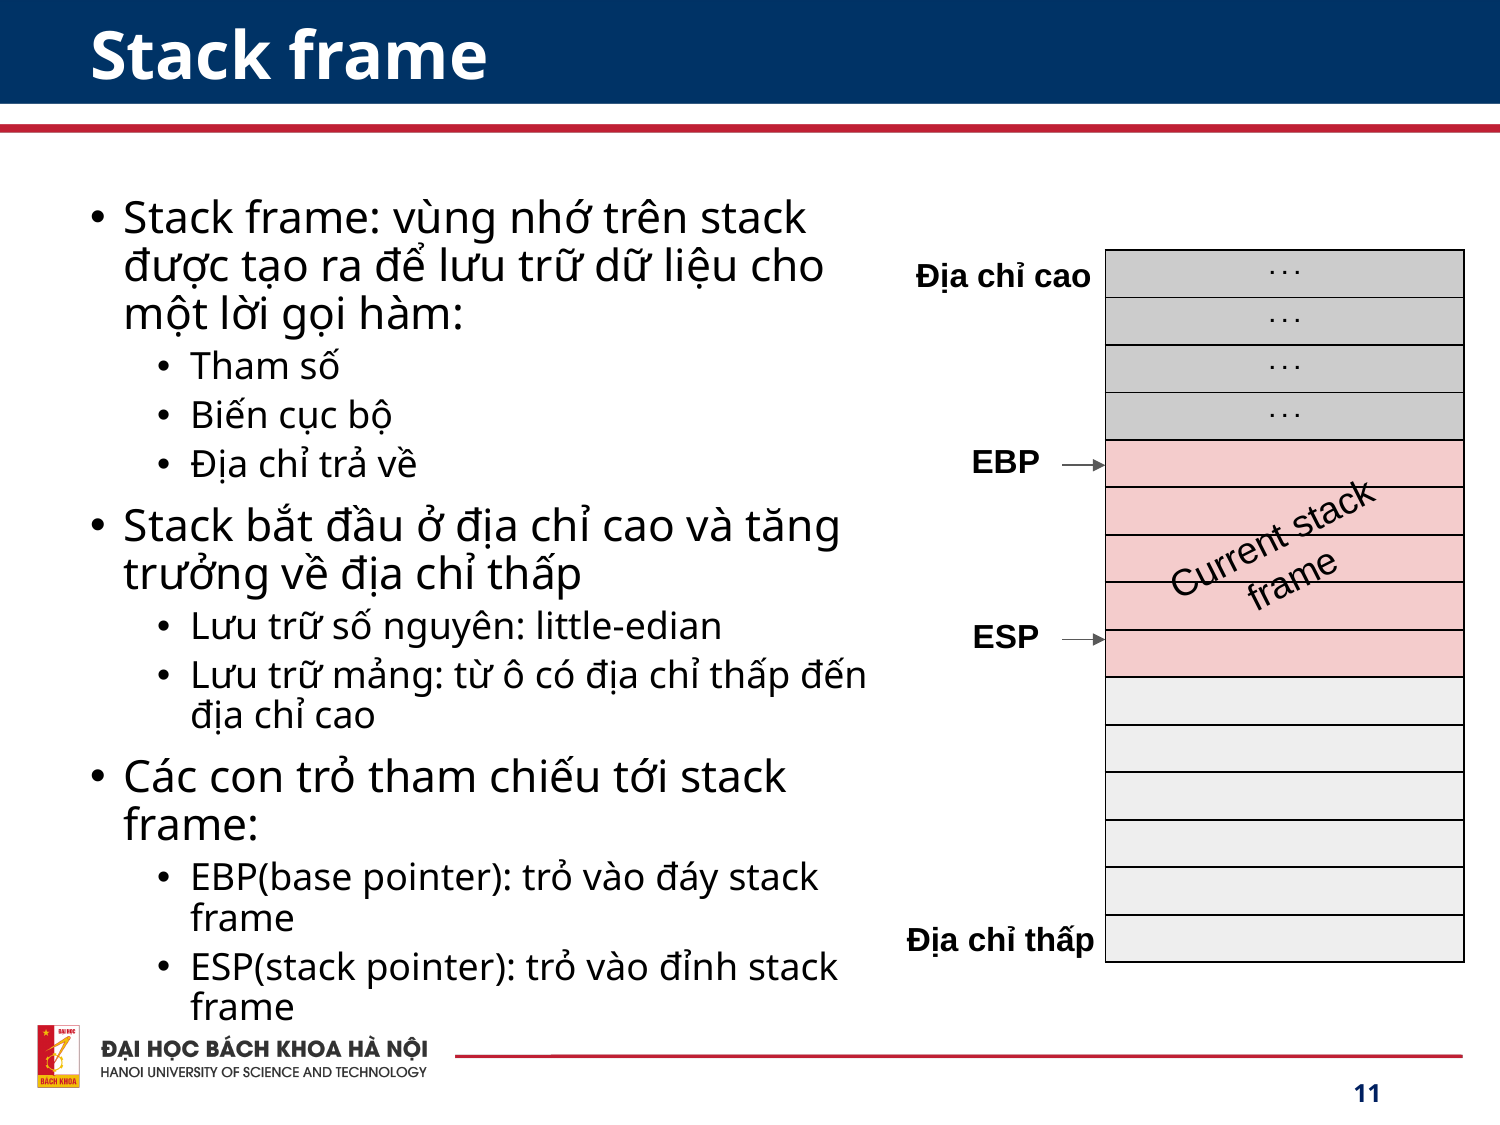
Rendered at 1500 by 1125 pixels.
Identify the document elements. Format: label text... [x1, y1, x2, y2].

text_box Current stack frame [1121, 435, 1443, 679]
table_cell [1106, 821, 1463, 866]
table_cell [1106, 441, 1375, 486]
table_cell [1106, 631, 1173, 676]
table_cell [1106, 868, 1463, 914]
table_cell [1106, 678, 1463, 724]
table_header ... [1137, 251, 1463, 297]
table_cell ... [1106, 346, 1463, 392]
table_cell [1369, 536, 1463, 581]
text_box Địa chỉ thấp [868, 902, 1134, 973]
table_cell ... [1106, 393, 1463, 439]
picture [0, 104, 1500, 1125]
table_cell [1134, 916, 1463, 961]
title Stack frame [75, 11, 1397, 104]
text_box Địa chỉ cao [871, 238, 1137, 309]
table_cell [1106, 583, 1149, 629]
table_cell ... [1106, 298, 1463, 344]
table_cell [1106, 726, 1463, 771]
table_cell [1106, 536, 1188, 581]
table_cell [1182, 631, 1463, 676]
list Stack frame: vùng nhớ trên stack được tạo ra để lưu trữ dữ liệu cho một lời gọi hàm: Tham số Biến cục bộ Địa chỉ trả về Stack bắt đầu ở địa chỉ cao và tăng trưởng về địa chỉ thấp Lưu trữ số nguyên: little-edian Lưu trữ mảng: từ ô có địa chỉ thấp đến địa chỉ cao Các con trỏ tham chiếu tới stack frame: EBP(base pointer): trỏ vào đáy stack frame ESP(stack pointer): trỏ vào đỉnh stack frame [75, 187, 888, 1038]
table_cell [1275, 583, 1463, 629]
table_cell [1392, 441, 1463, 486]
slide_number 11 [1059, 1064, 1397, 1125]
table_cell [1416, 488, 1463, 534]
table_cell [1106, 488, 1282, 534]
table_cell [1106, 773, 1463, 819]
text_box ESP [937, 599, 1075, 670]
text_box EBP [937, 424, 1075, 495]
